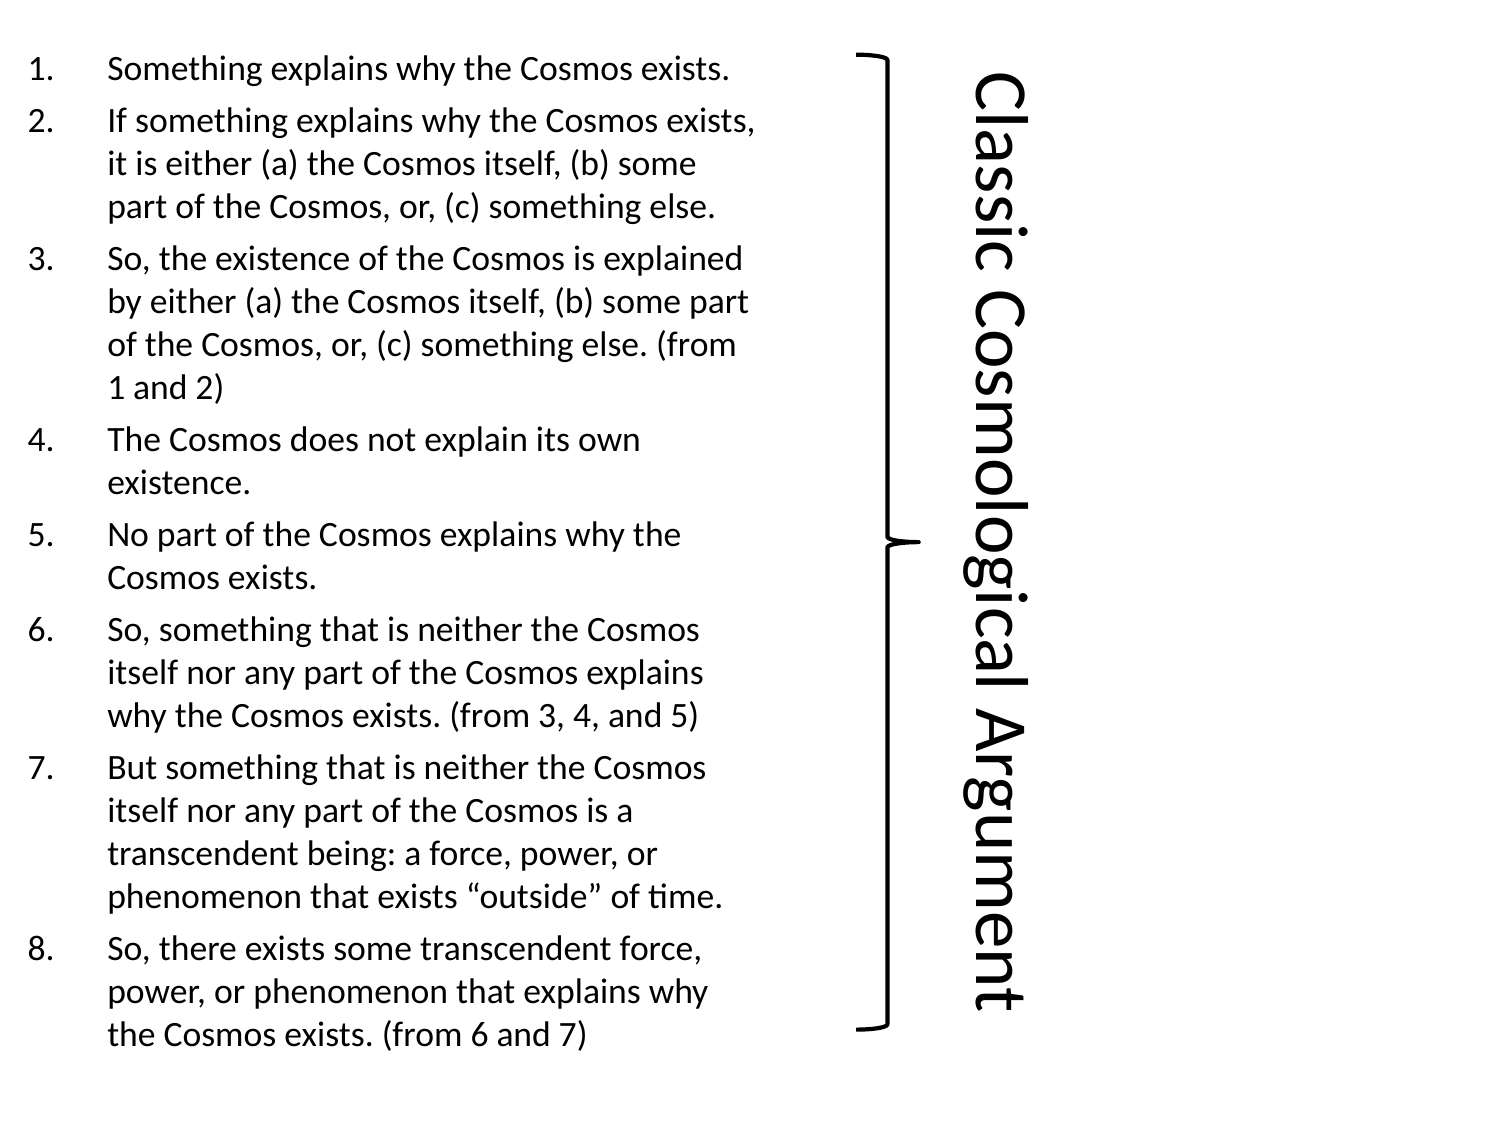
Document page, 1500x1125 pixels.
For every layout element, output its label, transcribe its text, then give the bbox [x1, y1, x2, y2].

list Something explains why the Cosmos exists. If something explains why the Cosmos exists, it is either (a) the Cosmos itself, (b) some part of the Cosmos, or, (c) something else. So, the existence of the Cosmos is explained by either (a) the Cosmos itself, (b) some part of the Cosmos, or, (c) something else. (from 1 and 2) The Cosmos does not explain its own existence. No part of the Cosmos explains why the Cosmos exists. So, something that is neither the Cosmos itself nor any part of the Cosmos explains why the Cosmos exists. (from 3, 4, and 5) But something that is neither the Cosmos itself nor any part of the Cosmos is a transcendent being: a force, power, or phenomenon that exists “outside” of time. So, there exists some transcendent force, power, or phenomenon that explains why the Cosmos exists. (from 6 and 7) [12, 37, 775, 1100]
text_box [856, 53, 920, 1031]
text_box Classic Cosmological Argument [953, 54, 1059, 1030]
